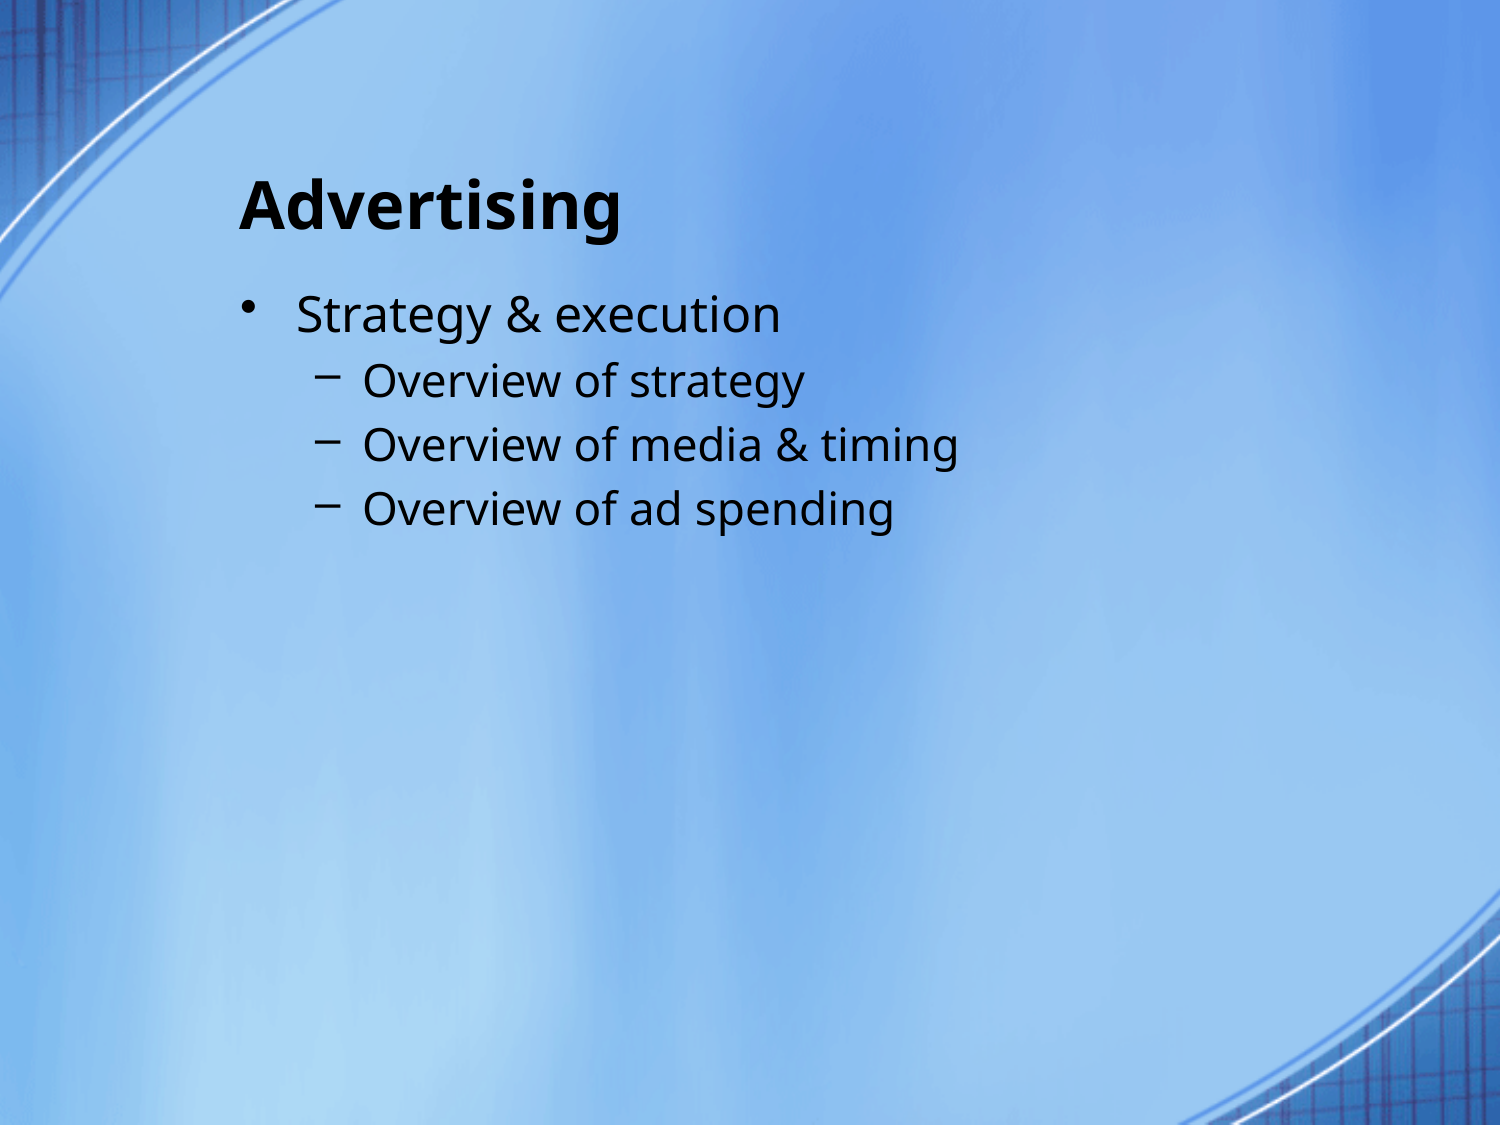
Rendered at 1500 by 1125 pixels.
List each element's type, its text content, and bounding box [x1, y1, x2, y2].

picture [0, 0, 1500, 1125]
list Strategy & execution Overview of strategy Overview of media & timing Overview of ad spending [225, 275, 1350, 975]
title Advertising [224, 62, 1350, 250]
